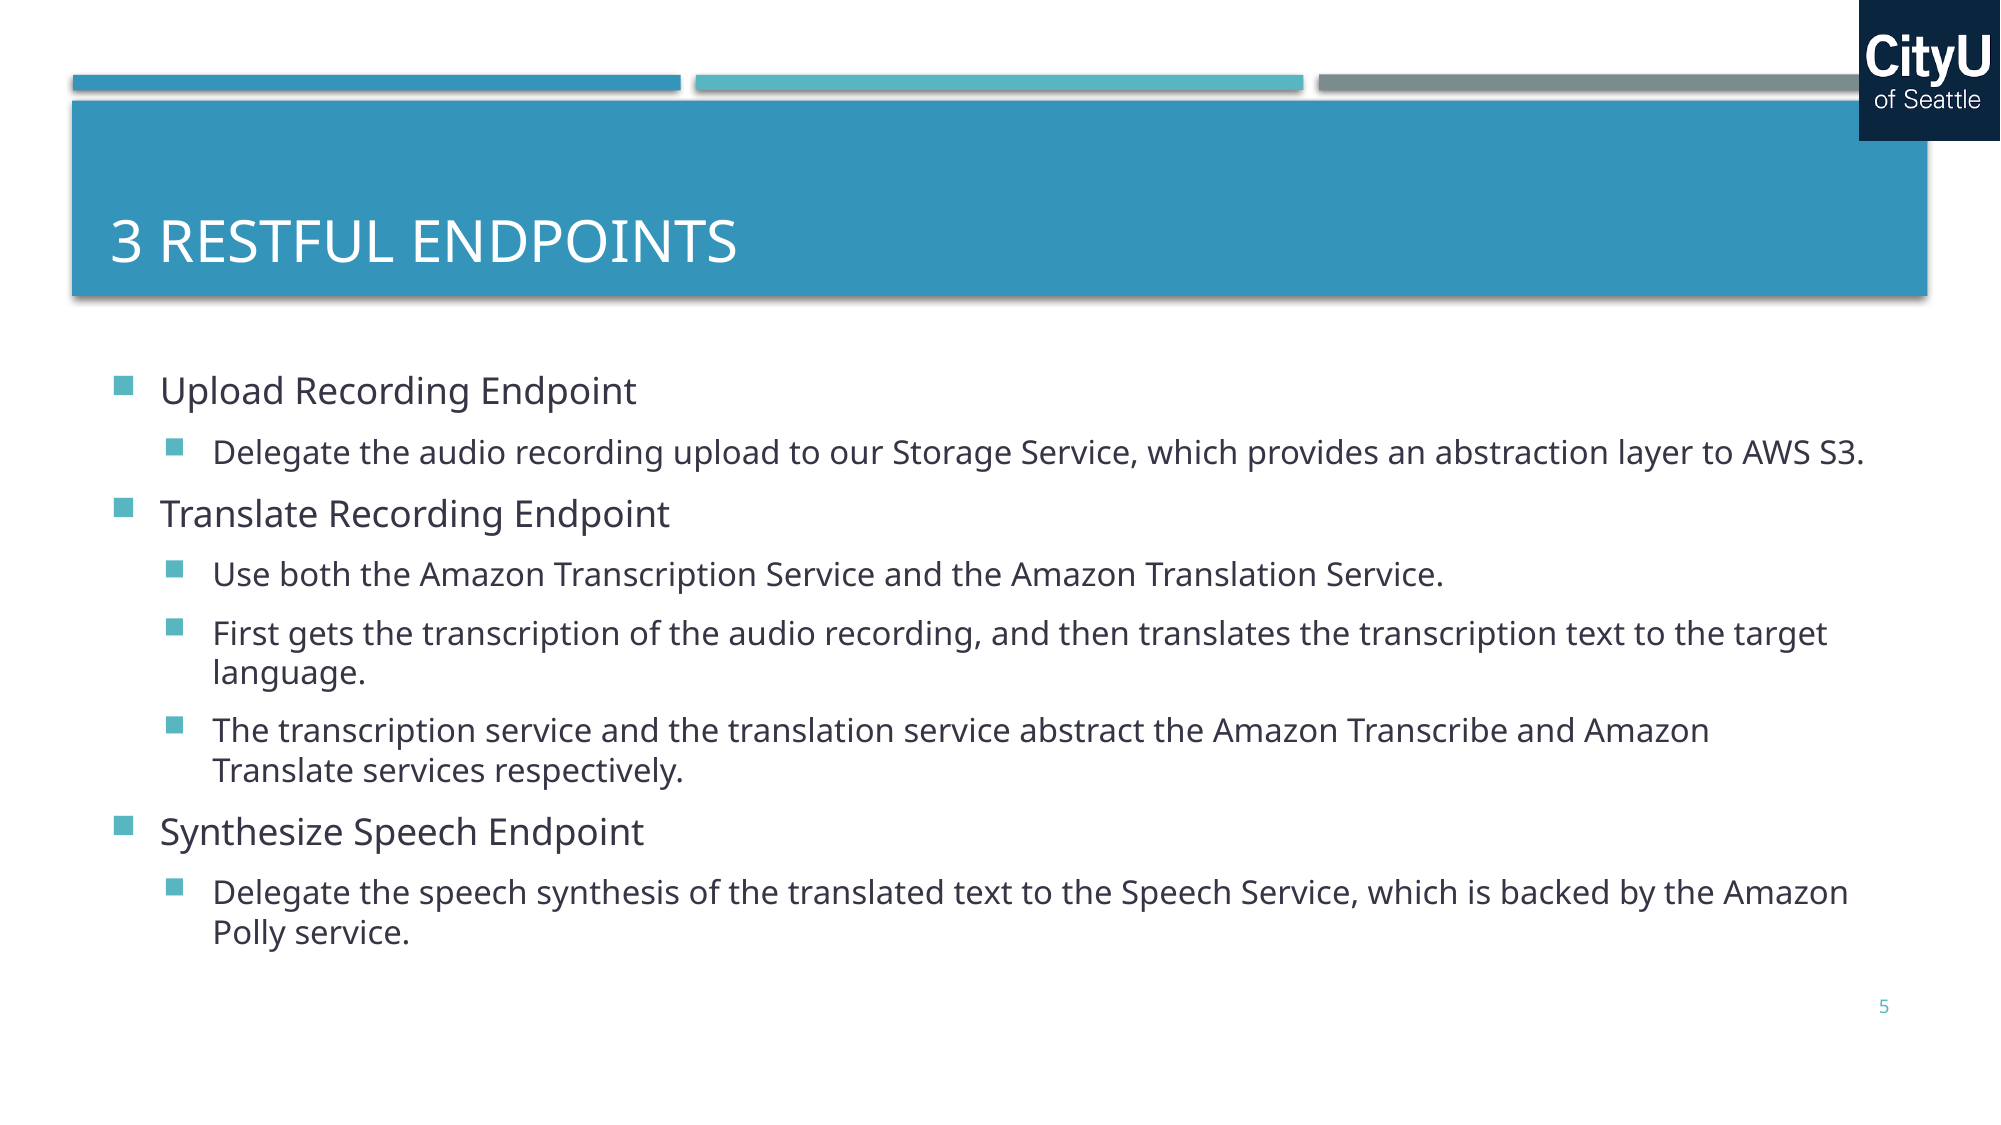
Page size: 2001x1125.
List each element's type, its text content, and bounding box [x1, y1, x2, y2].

list Upload Recording Endpoint Delegate the audio recording upload to our Storage Service, which provides an abstraction layer to AWS S3. Translate Recording Endpoint Use both the Amazon Transcription Service and the Amazon Translation Service. First gets the transcription of the audio recording, and then translates the transcription text to the target language. The transcription service and the translation service abstract the Amazon Transcribe and Amazon Translate services respectively. Synthesize Speech Endpoint Delegate the speech synthesis of the translated text to the Speech Service, which is backed by the Amazon Polly service. [95, 357, 1905, 962]
slide_number 5 [1732, 977, 1905, 1037]
picture [1858, 0, 2000, 142]
title 3 restful endpoints [95, 115, 1905, 282]
